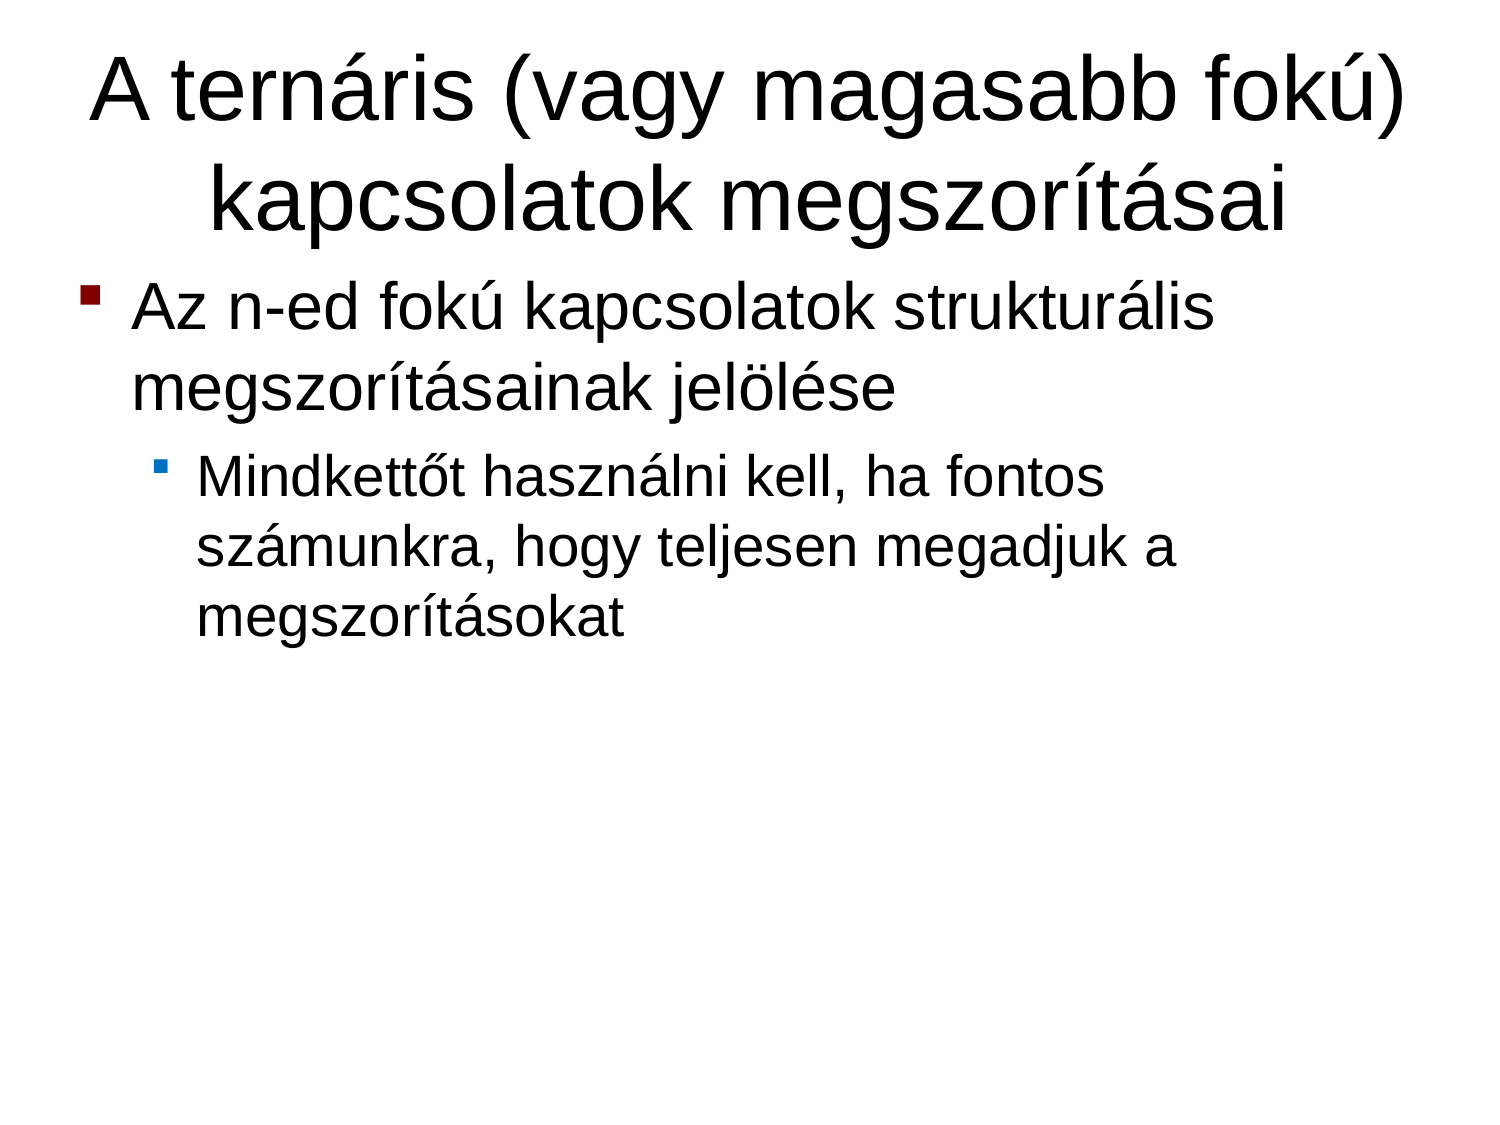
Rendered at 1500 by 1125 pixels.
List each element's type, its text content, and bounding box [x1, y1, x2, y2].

title A ternáris (vagy magasabb fokú) kapcsolatok megszorításai [75, 44, 1425, 233]
list Az n-ed fokú kapcsolatok strukturális megszorításainak jelölése Mindkettőt használni kell, ha fontos számunkra, hogy teljesen megadjuk a megszorításokat [75, 263, 1425, 1006]
